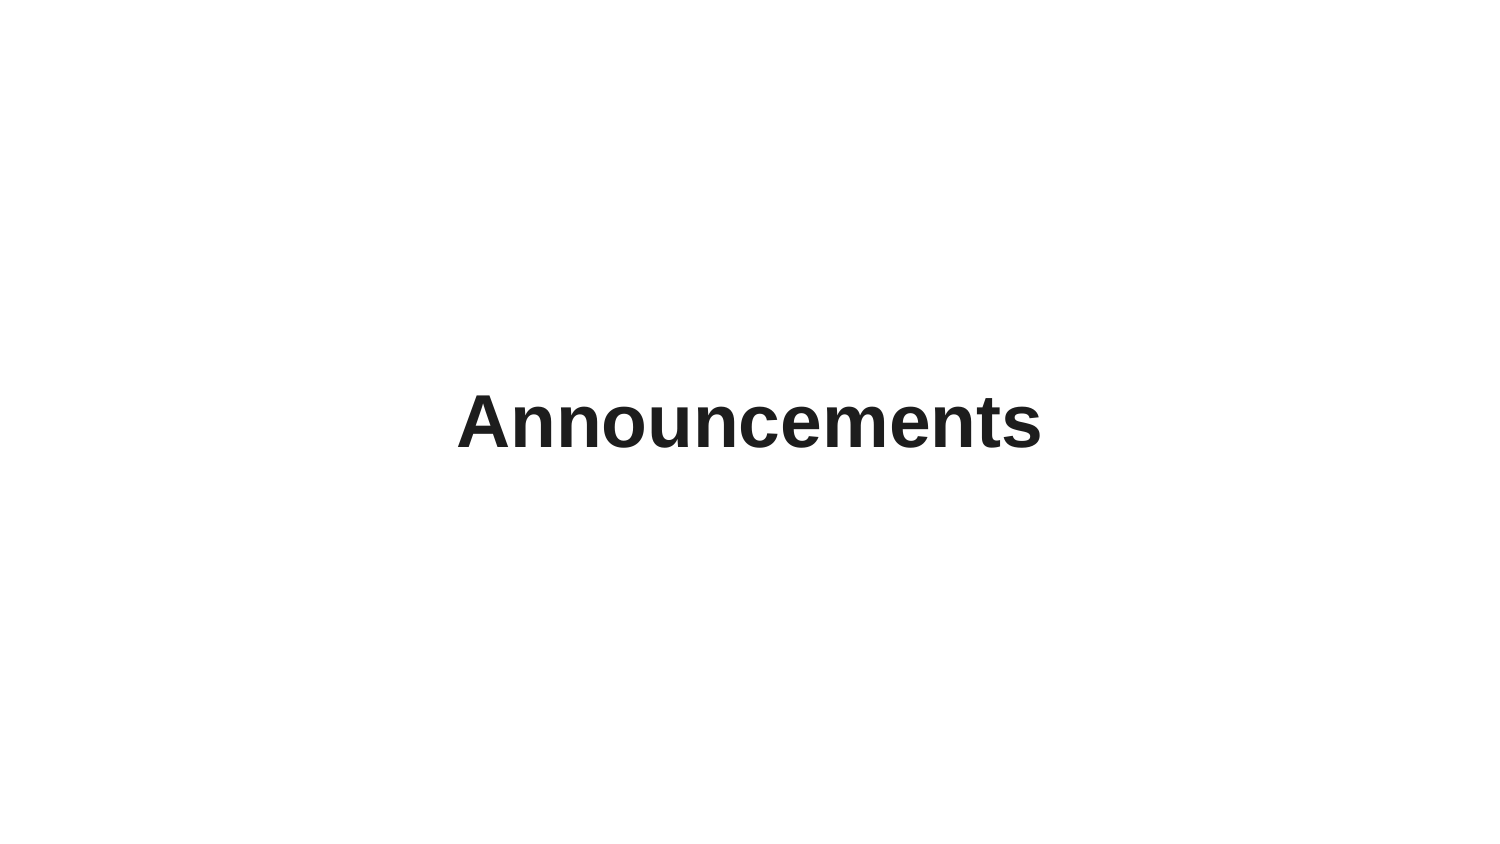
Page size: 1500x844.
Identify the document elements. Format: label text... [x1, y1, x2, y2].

title Announcements [200, 366, 1300, 478]
